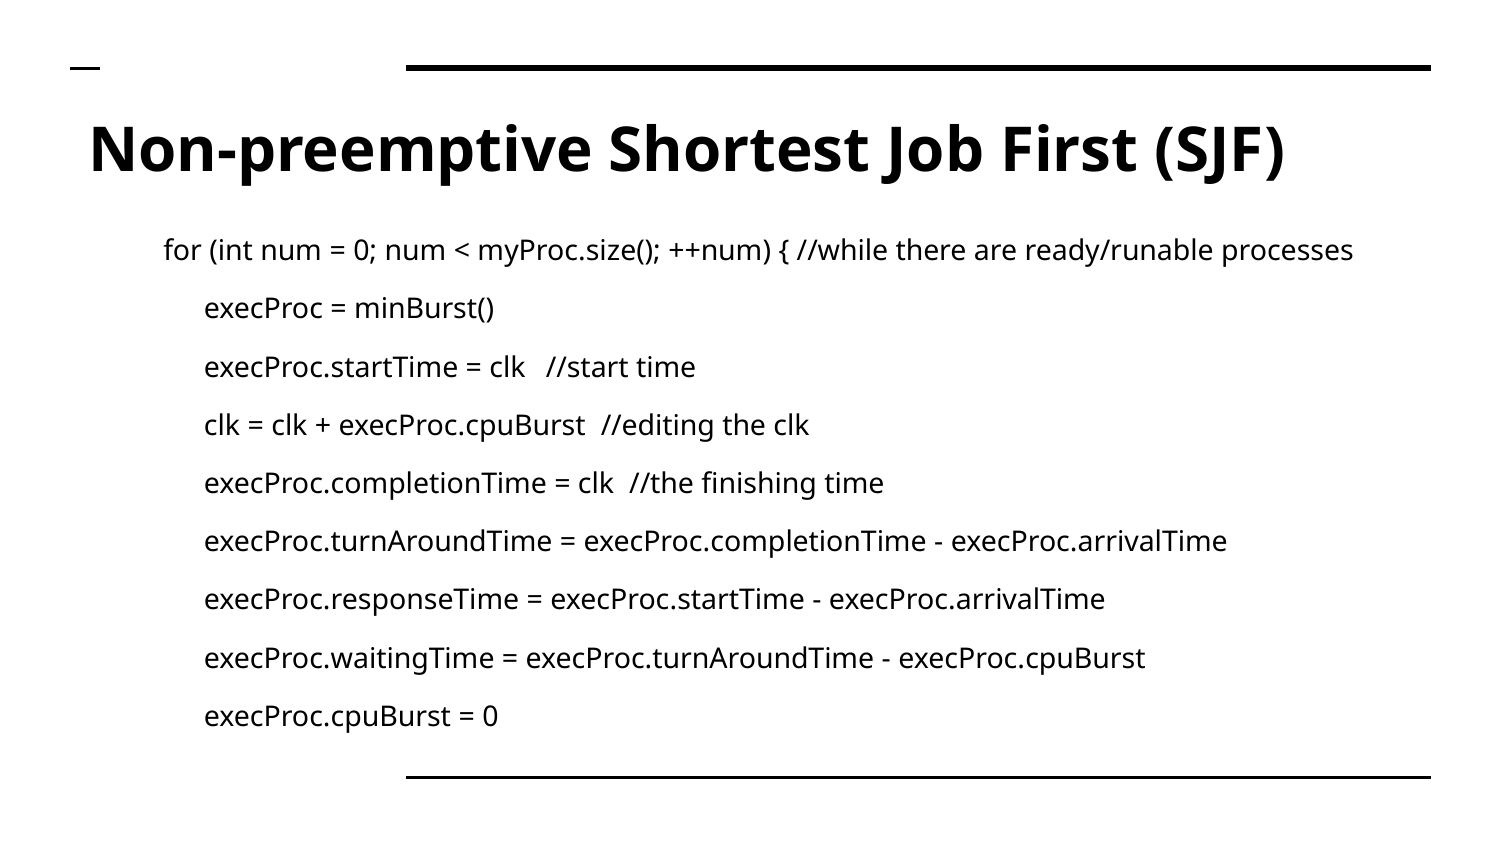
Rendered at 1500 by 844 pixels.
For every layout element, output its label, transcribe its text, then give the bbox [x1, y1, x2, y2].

list for (int num = 0; num < myProc.size(); ++num) { //while there are ready/runable processes execProc = minBurst() execProc.startTime = clk //start time clk = clk + execProc.cpuBurst //editing the clk execProc.completionTime = clk //the finishing time execProc.turnAroundTime = execProc.completionTime - execProc.arrivalTime execProc.responseTime = execProc.startTime - execProc.arrivalTime execProc.waitingTime = execProc.turnAroundTime - execProc.cpuBurst execProc.cpuBurst = 0 [74, 212, 1481, 755]
title Non-preemptive Shortest Job First (SJF) [73, 94, 1431, 199]
